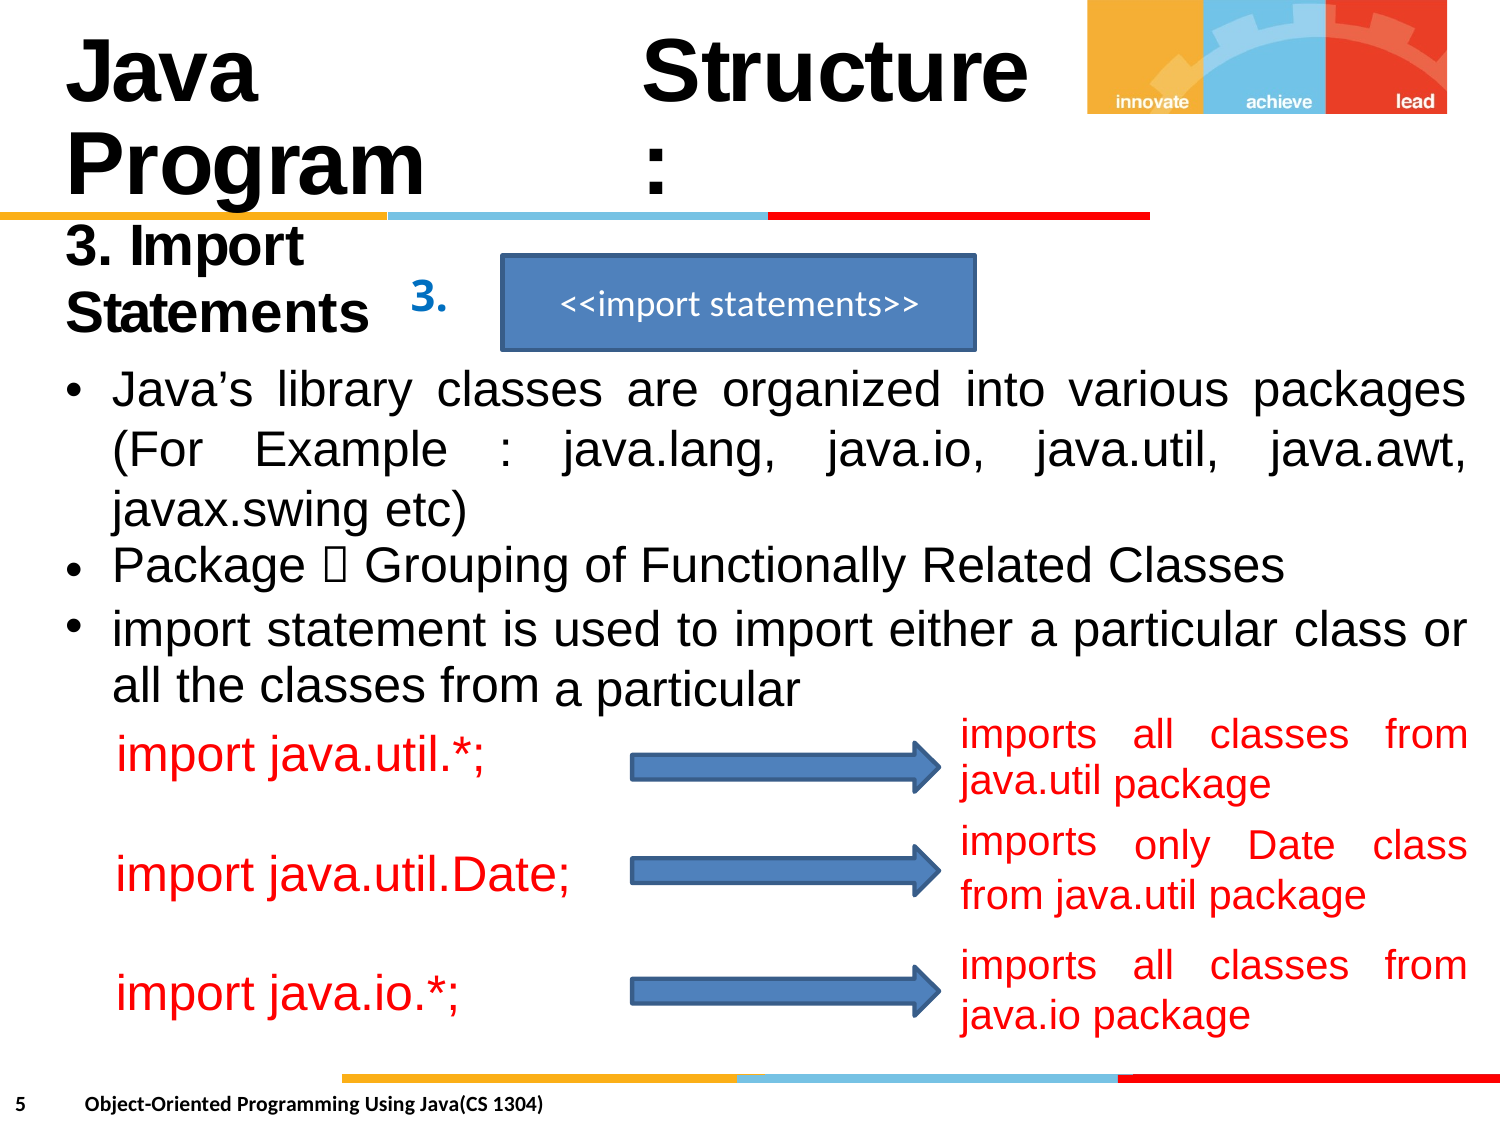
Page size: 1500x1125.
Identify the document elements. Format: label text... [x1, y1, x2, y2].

text_box (For [109, 423, 214, 478]
text_box • [62, 363, 92, 418]
text_box java.awt, [1268, 423, 1477, 478]
text_box [632, 846, 940, 896]
text_box imports java.util imports [958, 711, 1111, 869]
text_box either a particular class or [886, 603, 1477, 658]
text_box particular [593, 663, 811, 718]
text_box from [1382, 943, 1476, 990]
text_box [632, 966, 940, 1016]
text_box : [496, 423, 523, 478]
text_box from java.util package [958, 872, 1375, 919]
text_box javax.swing etc) Package  Grouping of Functionally Related Classes [109, 483, 1314, 598]
text_box various packages [1066, 363, 1477, 418]
text_box java.io package [958, 993, 1259, 1040]
text_box all [1130, 711, 1183, 758]
text_box import java.io.*; [113, 967, 468, 1022]
text_box only [1132, 822, 1219, 869]
text_box <<import statements>> [502, 255, 975, 351]
text_box import java.util.Date; [113, 848, 578, 903]
text_box java.io, [825, 423, 996, 478]
text_box imports [958, 943, 1106, 990]
text_box • • [62, 543, 92, 658]
text_box used to import [551, 603, 883, 658]
text_box Java Program 3. Import Statements [62, 25, 639, 189]
text_box Example [252, 423, 458, 478]
text_box Object-Oriented Programming Using Java(CS 1304) [82, 1092, 616, 1122]
text_box [632, 742, 940, 792]
text_box classes from [1207, 711, 1477, 758]
text_box a [552, 663, 592, 718]
text_box java.lang, [560, 423, 787, 478]
text_box 5 [12, 1092, 34, 1122]
text_box import statement is all the classes from import java.util.*; [109, 603, 550, 788]
text_box Date [1245, 822, 1345, 869]
text_box 3. [408, 273, 471, 328]
text_box Structure: [639, 25, 1058, 119]
text_box all [1130, 943, 1183, 990]
text_box java.util, [1034, 423, 1230, 478]
text_box classes [1207, 943, 1358, 990]
text_box package [1111, 761, 1280, 808]
text_box Java’s library classes are organized into [109, 363, 1055, 418]
text_box [1087, 0, 1448, 114]
text_box class [1370, 822, 1476, 869]
